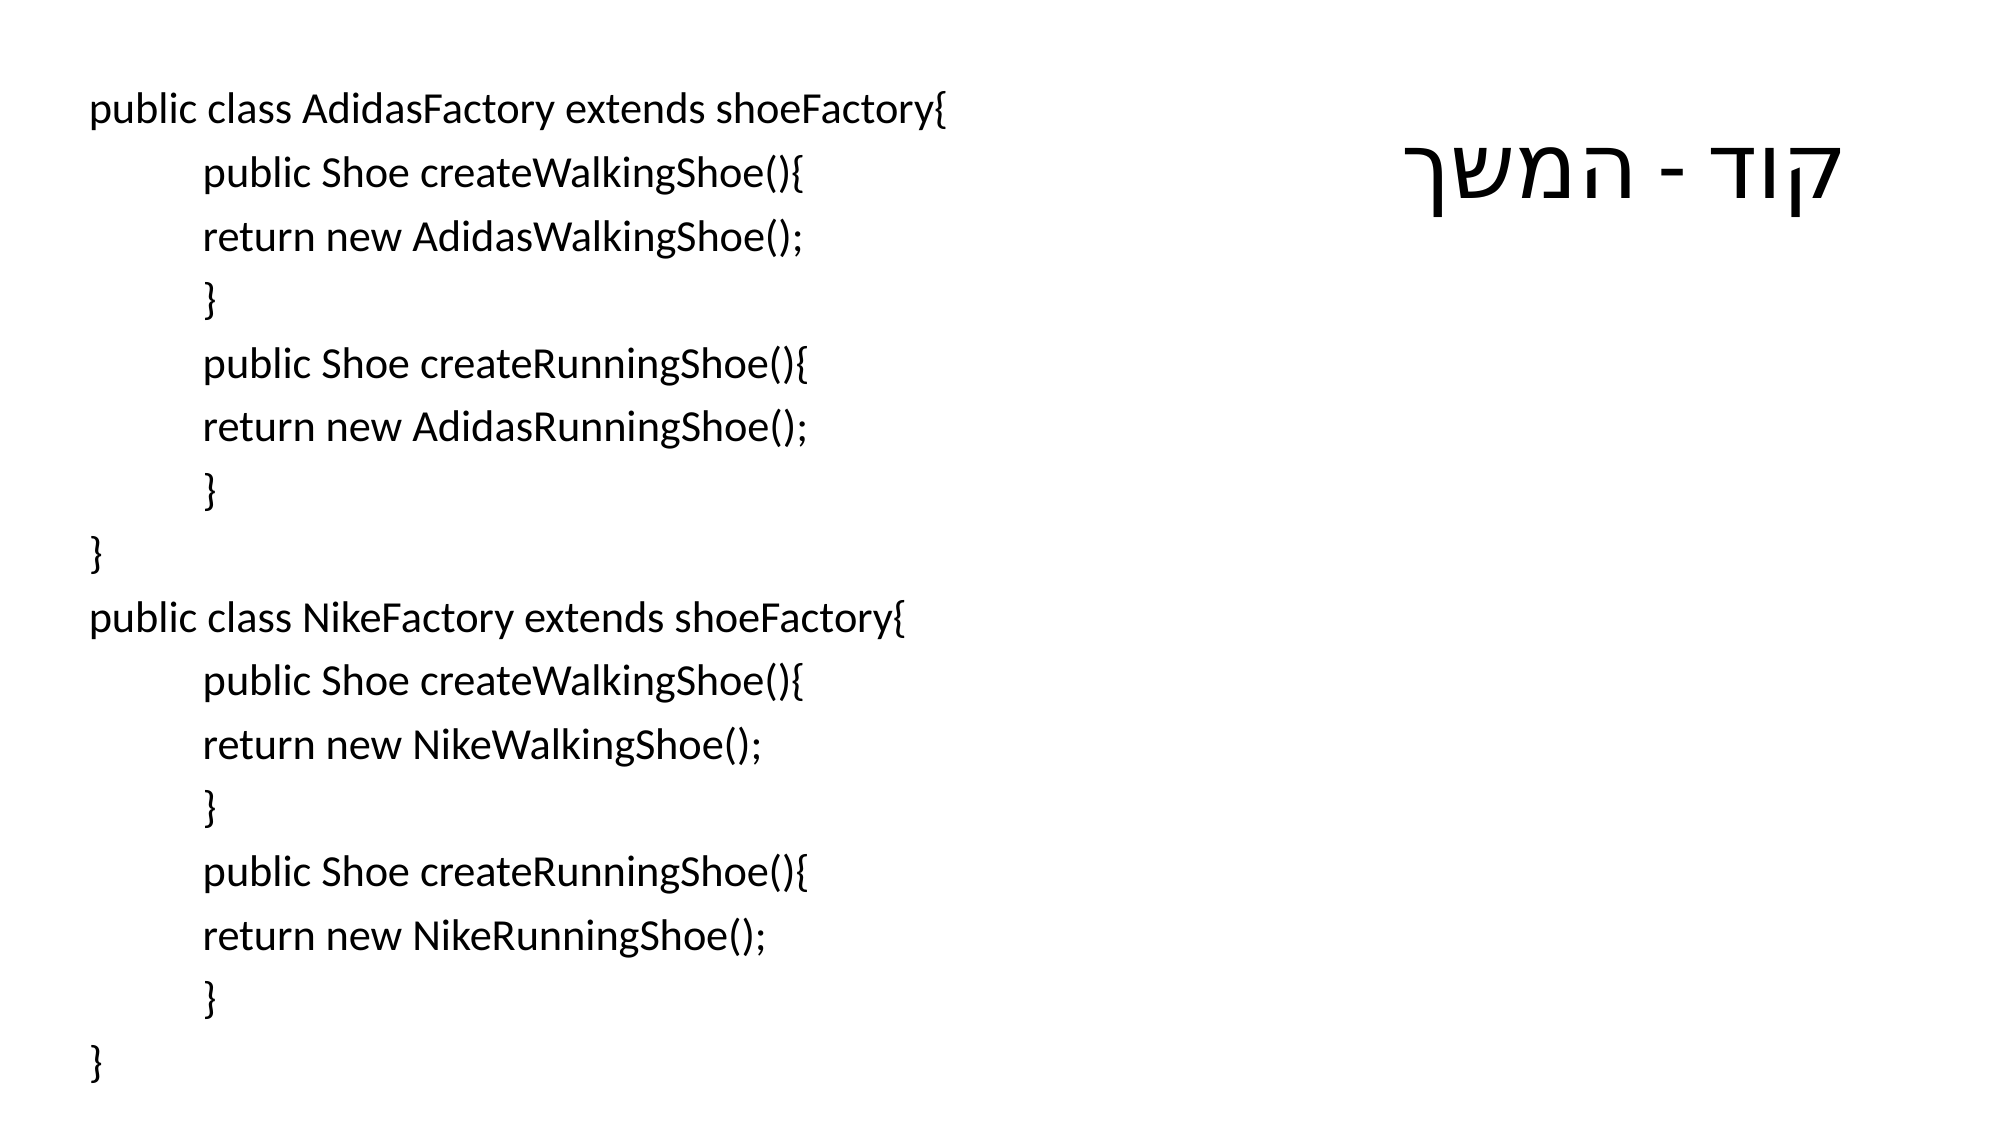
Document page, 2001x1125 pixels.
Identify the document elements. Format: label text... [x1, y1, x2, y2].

title קוד - המשך [137, 59, 1863, 278]
list public class AdidasFactory extends shoeFactory{ public Shoe createWalkingShoe(){ return new AdidasWalkingShoe(); } public Shoe createRunningShoe(){ return new AdidasRunningShoe(); } } public class NikeFactory extends shoeFactory{ public Shoe createWalkingShoe(){ return new NikeWalkingShoe(); } public Shoe createRunningShoe(){ return new NikeRunningShoe(); } } [73, 78, 1799, 1100]
